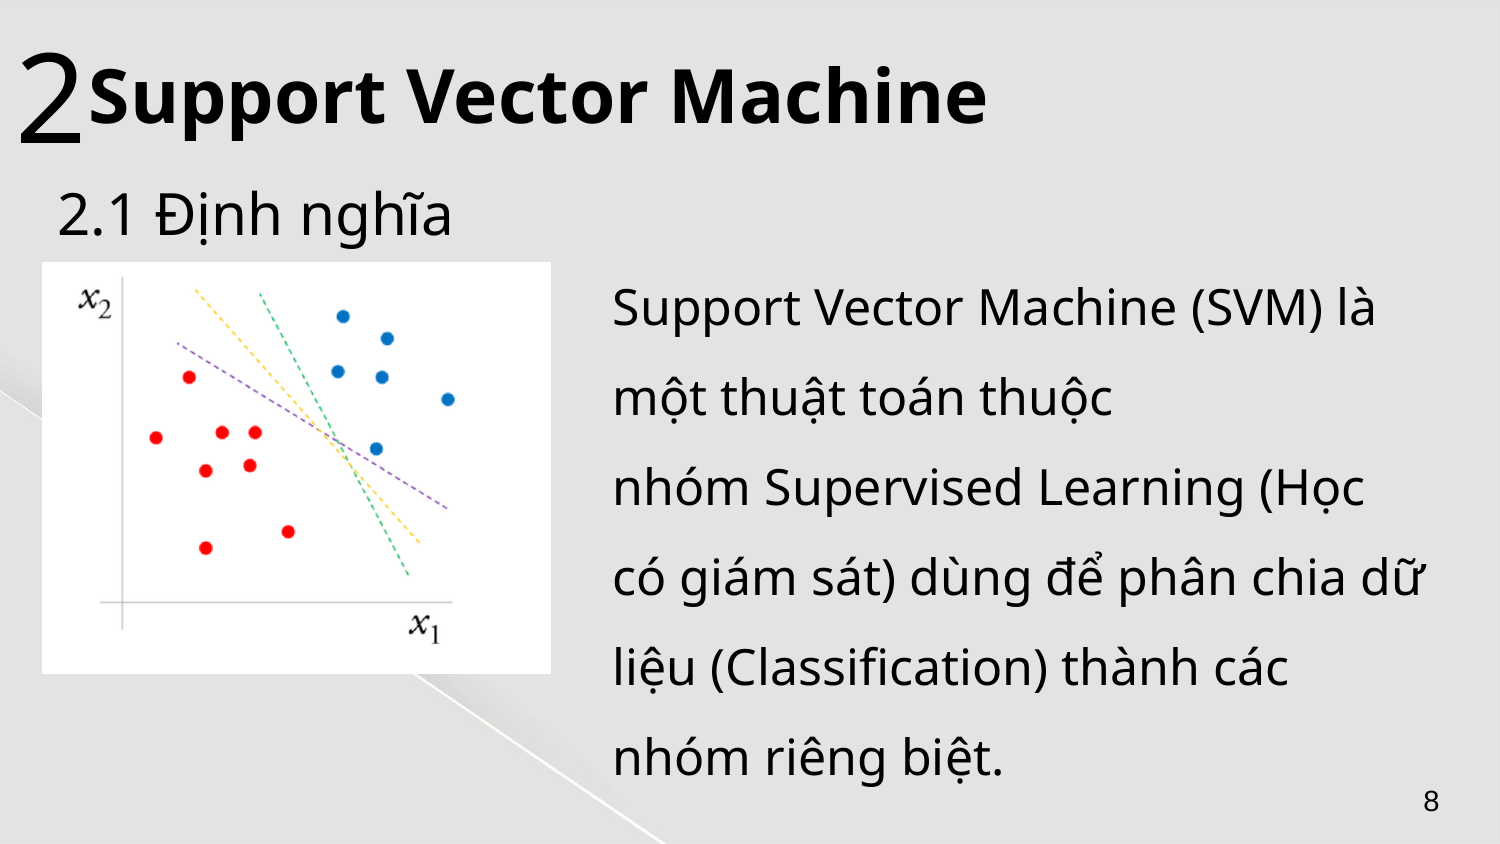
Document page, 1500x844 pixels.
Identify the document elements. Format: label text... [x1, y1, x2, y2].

text_box 2 [0, 31, 598, 156]
title Support Vector Machine [73, 24, 1127, 163]
text_box 2.1 Định nghĩa [42, 169, 470, 255]
text_box Support Vector Machine (SVM) là một thuật toán thuộc nhóm Supervised Learning (Học có giám sát) dùng để phân chia dữ liệu (Classification) thành các nhóm riêng biệt. [597, 237, 1441, 793]
picture [0, 0, 1500, 844]
text_box 8 [1408, 774, 1472, 825]
